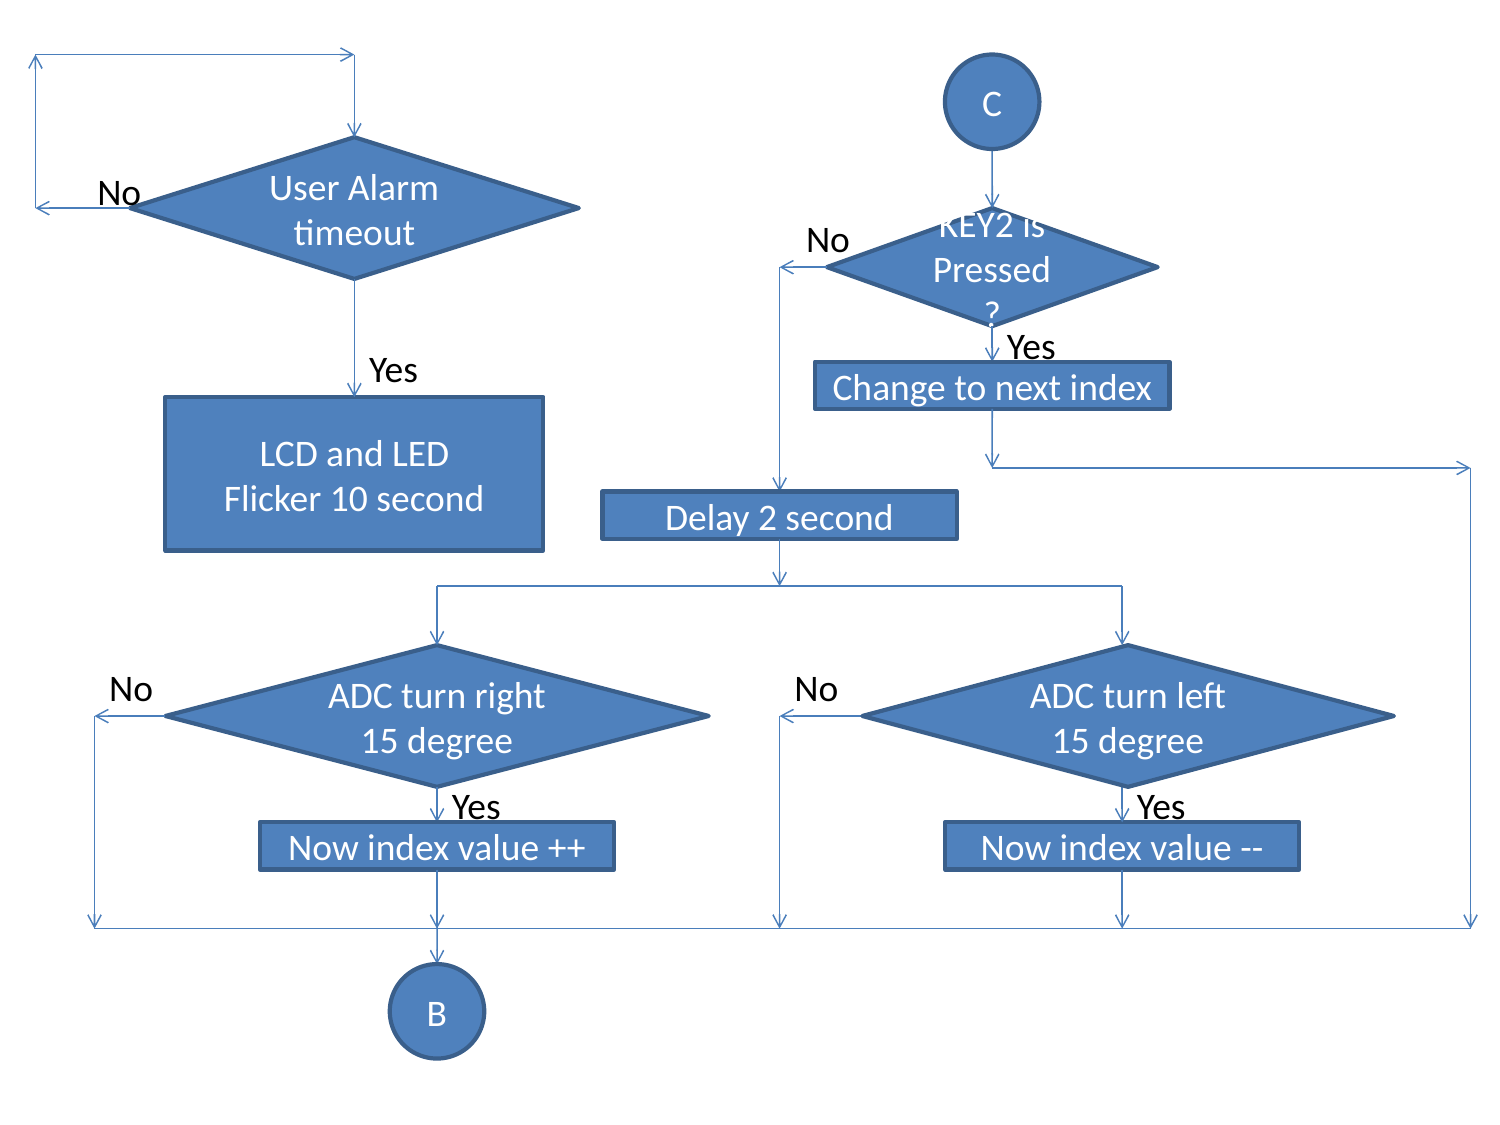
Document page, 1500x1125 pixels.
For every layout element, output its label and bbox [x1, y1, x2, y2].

text_box [35, 54, 1471, 1059]
